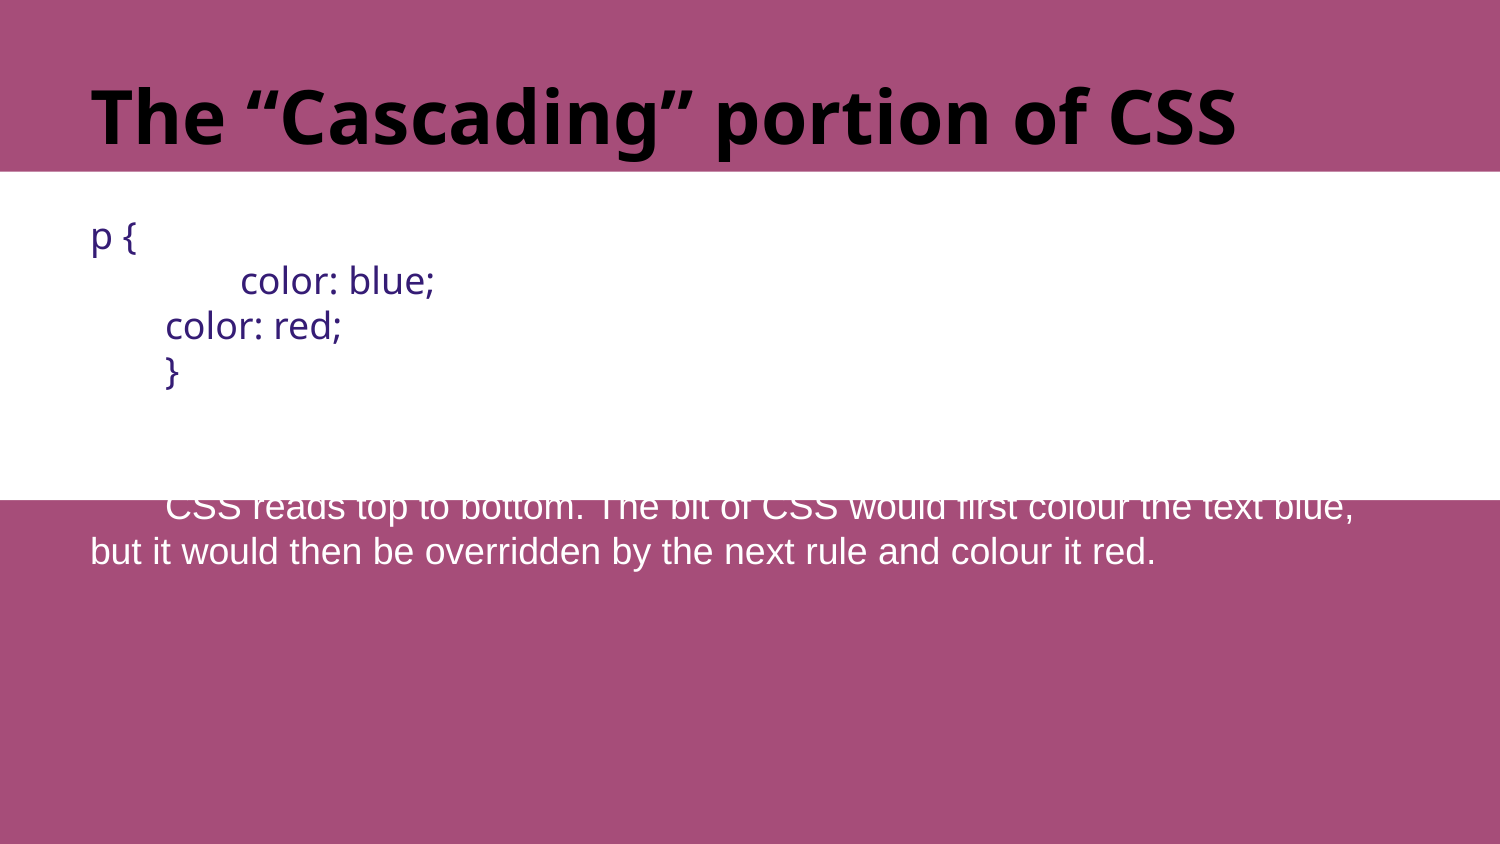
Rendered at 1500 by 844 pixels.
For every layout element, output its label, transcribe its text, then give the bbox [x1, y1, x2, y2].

text_box [0, 171, 1500, 501]
title The “Cascading” portion of CSS [75, 33, 1425, 171]
list p { color: blue; color: red; } CSS reads top to bottom. The bit of CSS would first colour the text blue, but it would then be overridden by the next rule and colour it red. [75, 196, 1425, 808]
